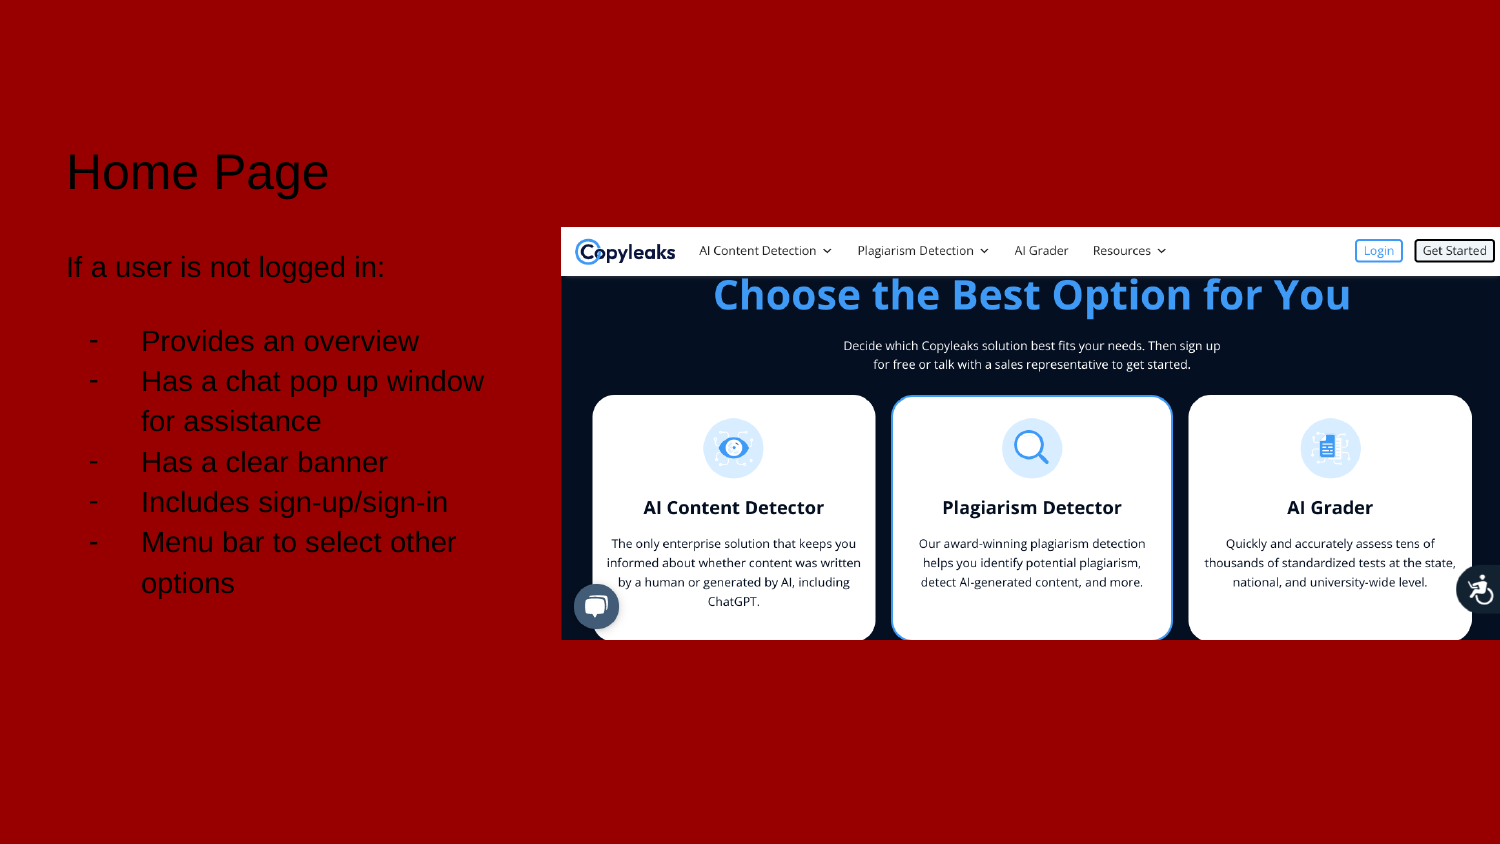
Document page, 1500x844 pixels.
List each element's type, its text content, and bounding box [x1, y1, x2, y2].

title Home Page [51, 91, 512, 216]
list If a user is not logged in: Provides an overview Has a chat pop up window for assistance Has a clear banner Includes sign-up/sign-in Menu bar to select other options [51, 227, 512, 750]
picture [561, 227, 1500, 641]
